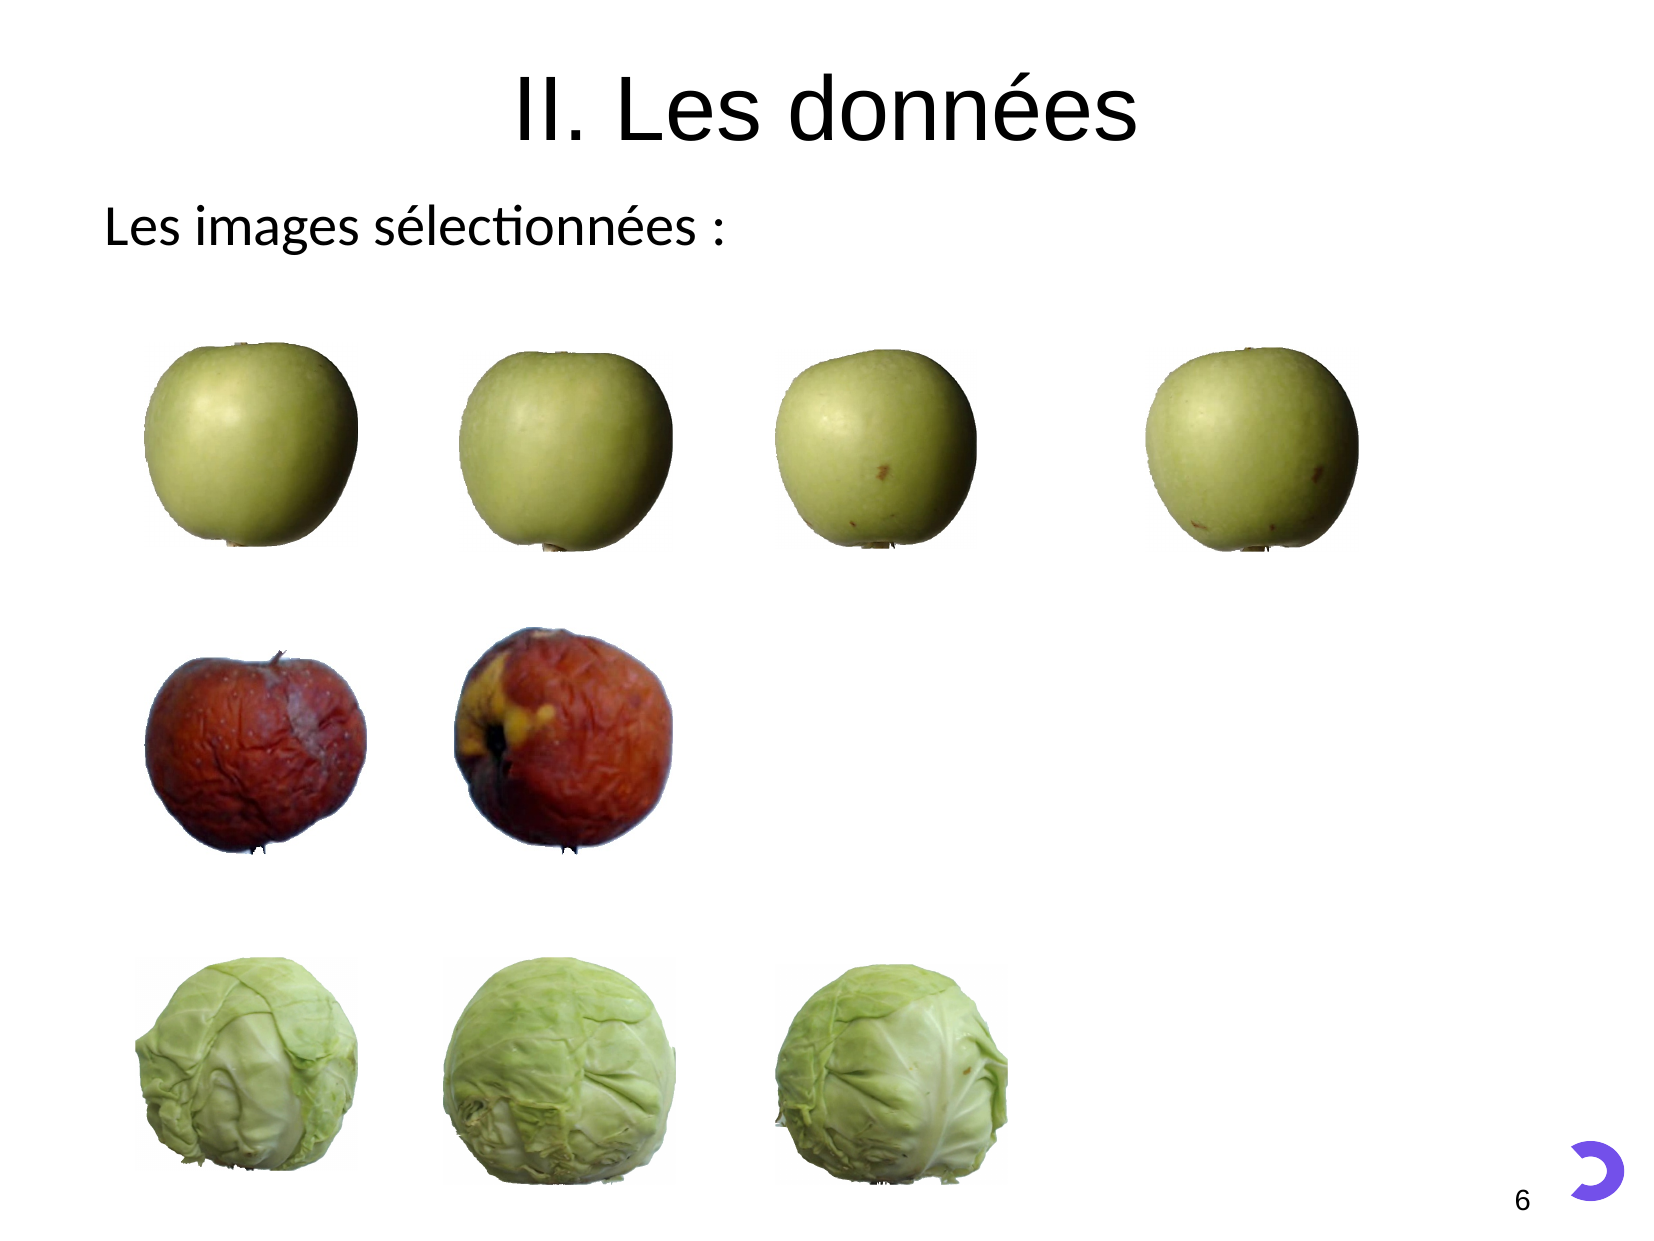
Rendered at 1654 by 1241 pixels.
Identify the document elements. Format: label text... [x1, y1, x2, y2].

picture [443, 957, 676, 1185]
picture [775, 964, 1008, 1185]
picture [1539, 1125, 1642, 1217]
picture [144, 650, 367, 855]
picture [135, 957, 358, 1171]
text_box Les images sélectionnées : [1, 179, 846, 265]
picture [144, 342, 358, 547]
picture [775, 349, 977, 549]
slide_number 6 [1145, 1181, 1531, 1241]
picture [1145, 346, 1359, 552]
picture [453, 627, 673, 855]
title II. Les données [82, 0, 1571, 207]
picture [459, 351, 673, 552]
